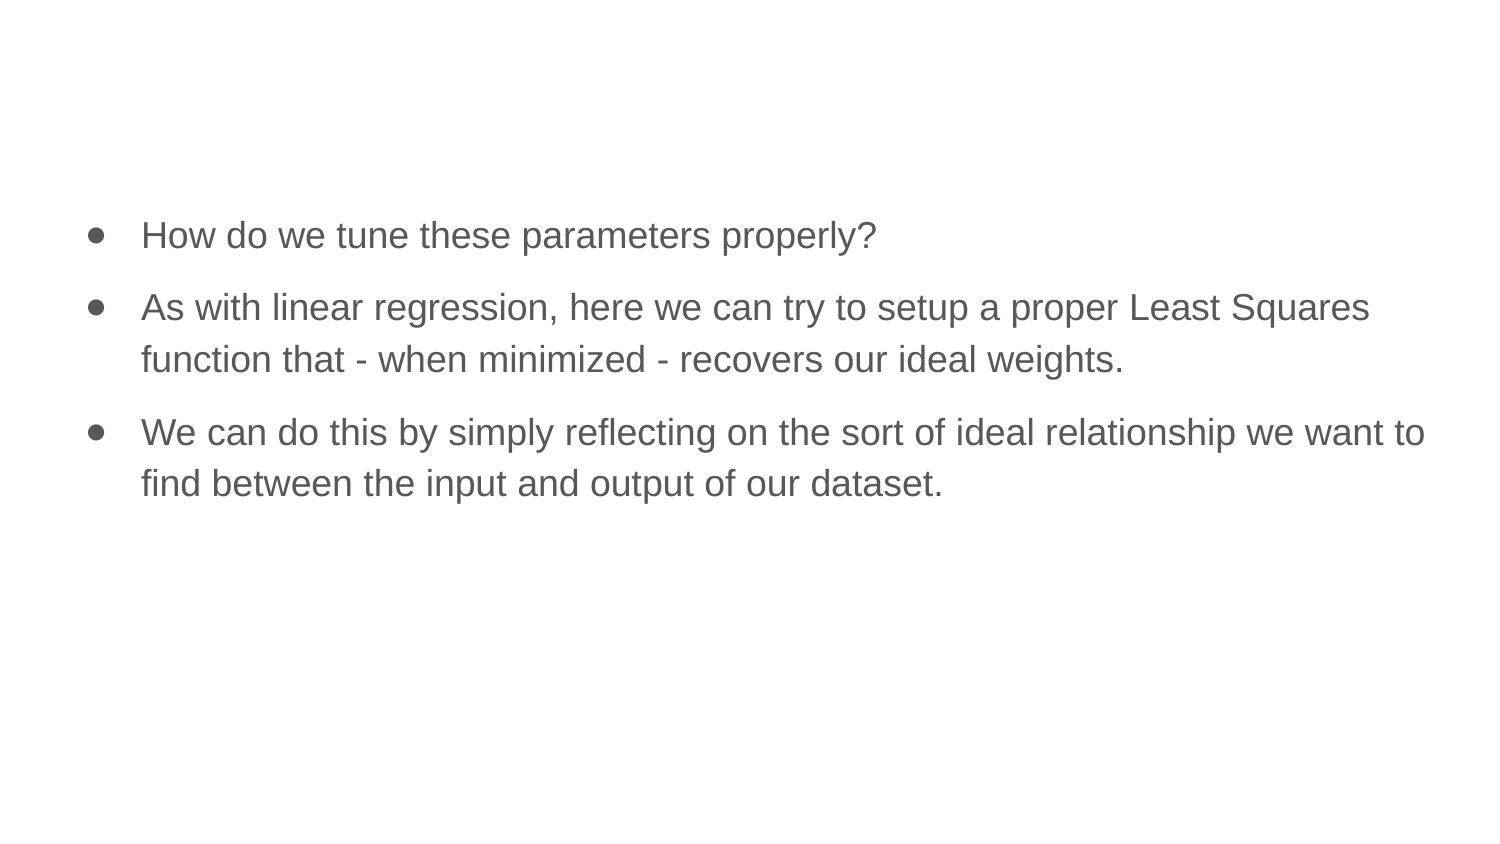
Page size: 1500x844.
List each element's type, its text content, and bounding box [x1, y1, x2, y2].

list How do we tune these parameters properly? As with linear regression, here we can try to setup a proper Least Squares function that - when minimized - recovers our ideal weights. We can do this by simply reflecting on the sort of ideal relationship we want to find between the input and output of our dataset. [50, 188, 1450, 750]
